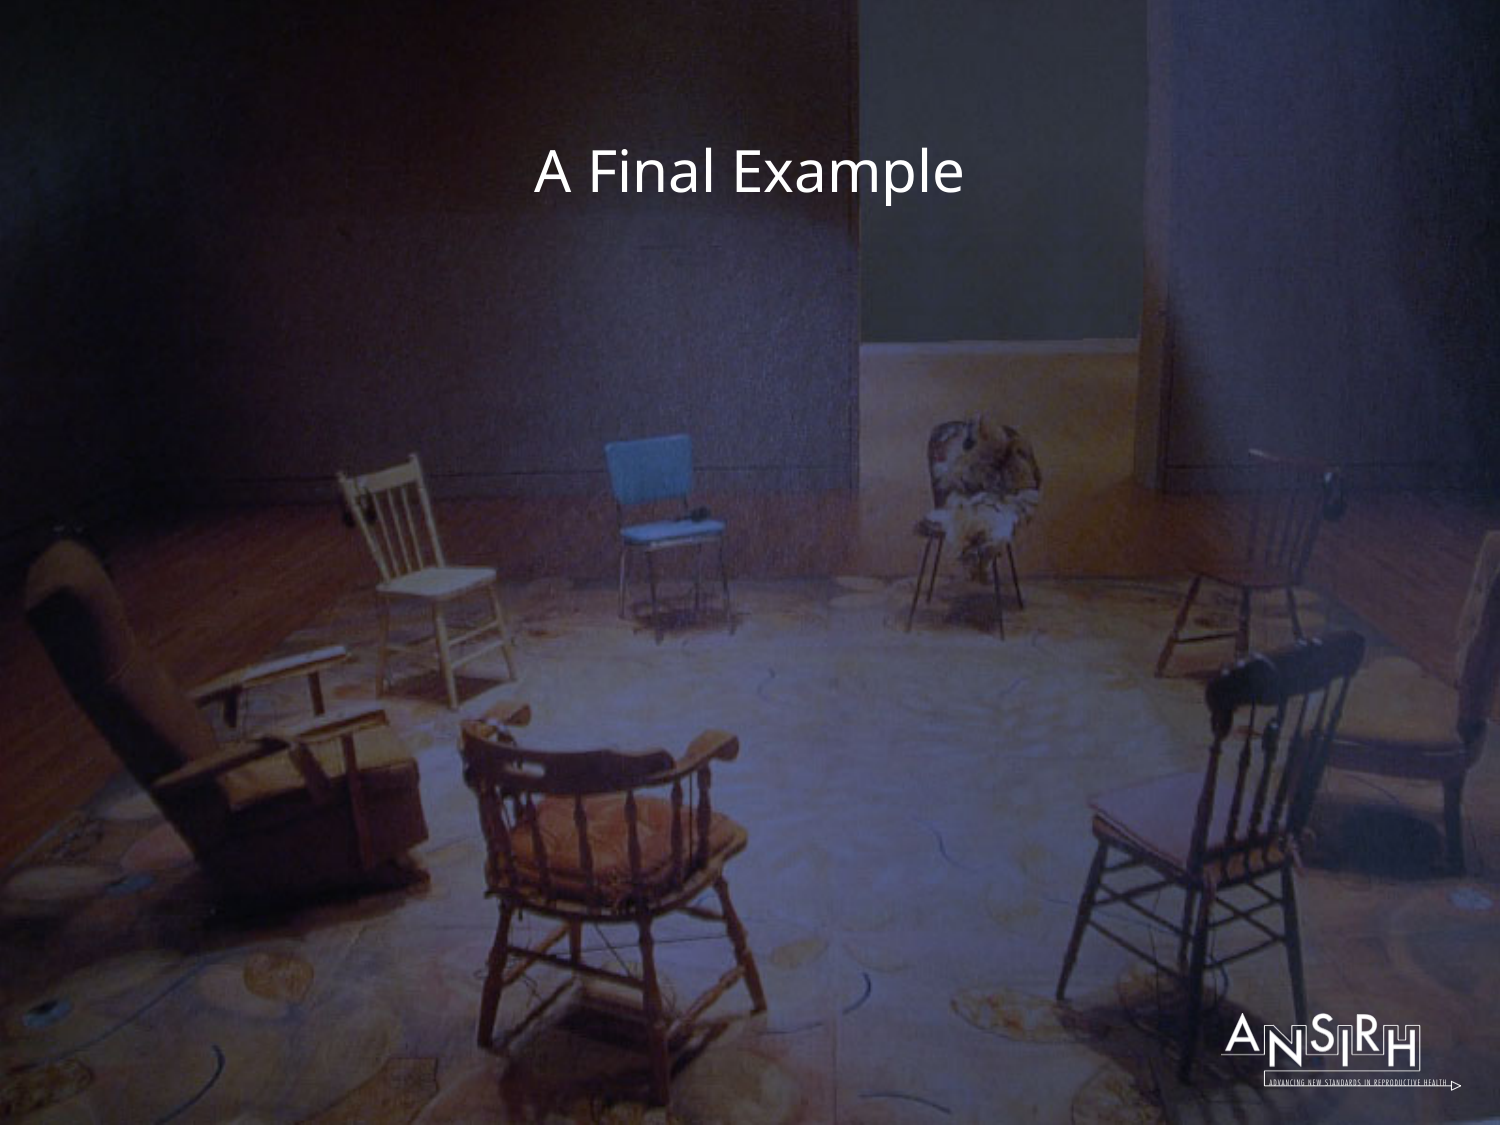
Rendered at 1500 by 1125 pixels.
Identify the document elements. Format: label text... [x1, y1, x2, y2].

title A Final Example [112, 94, 1388, 245]
picture [0, 0, 1500, 1125]
